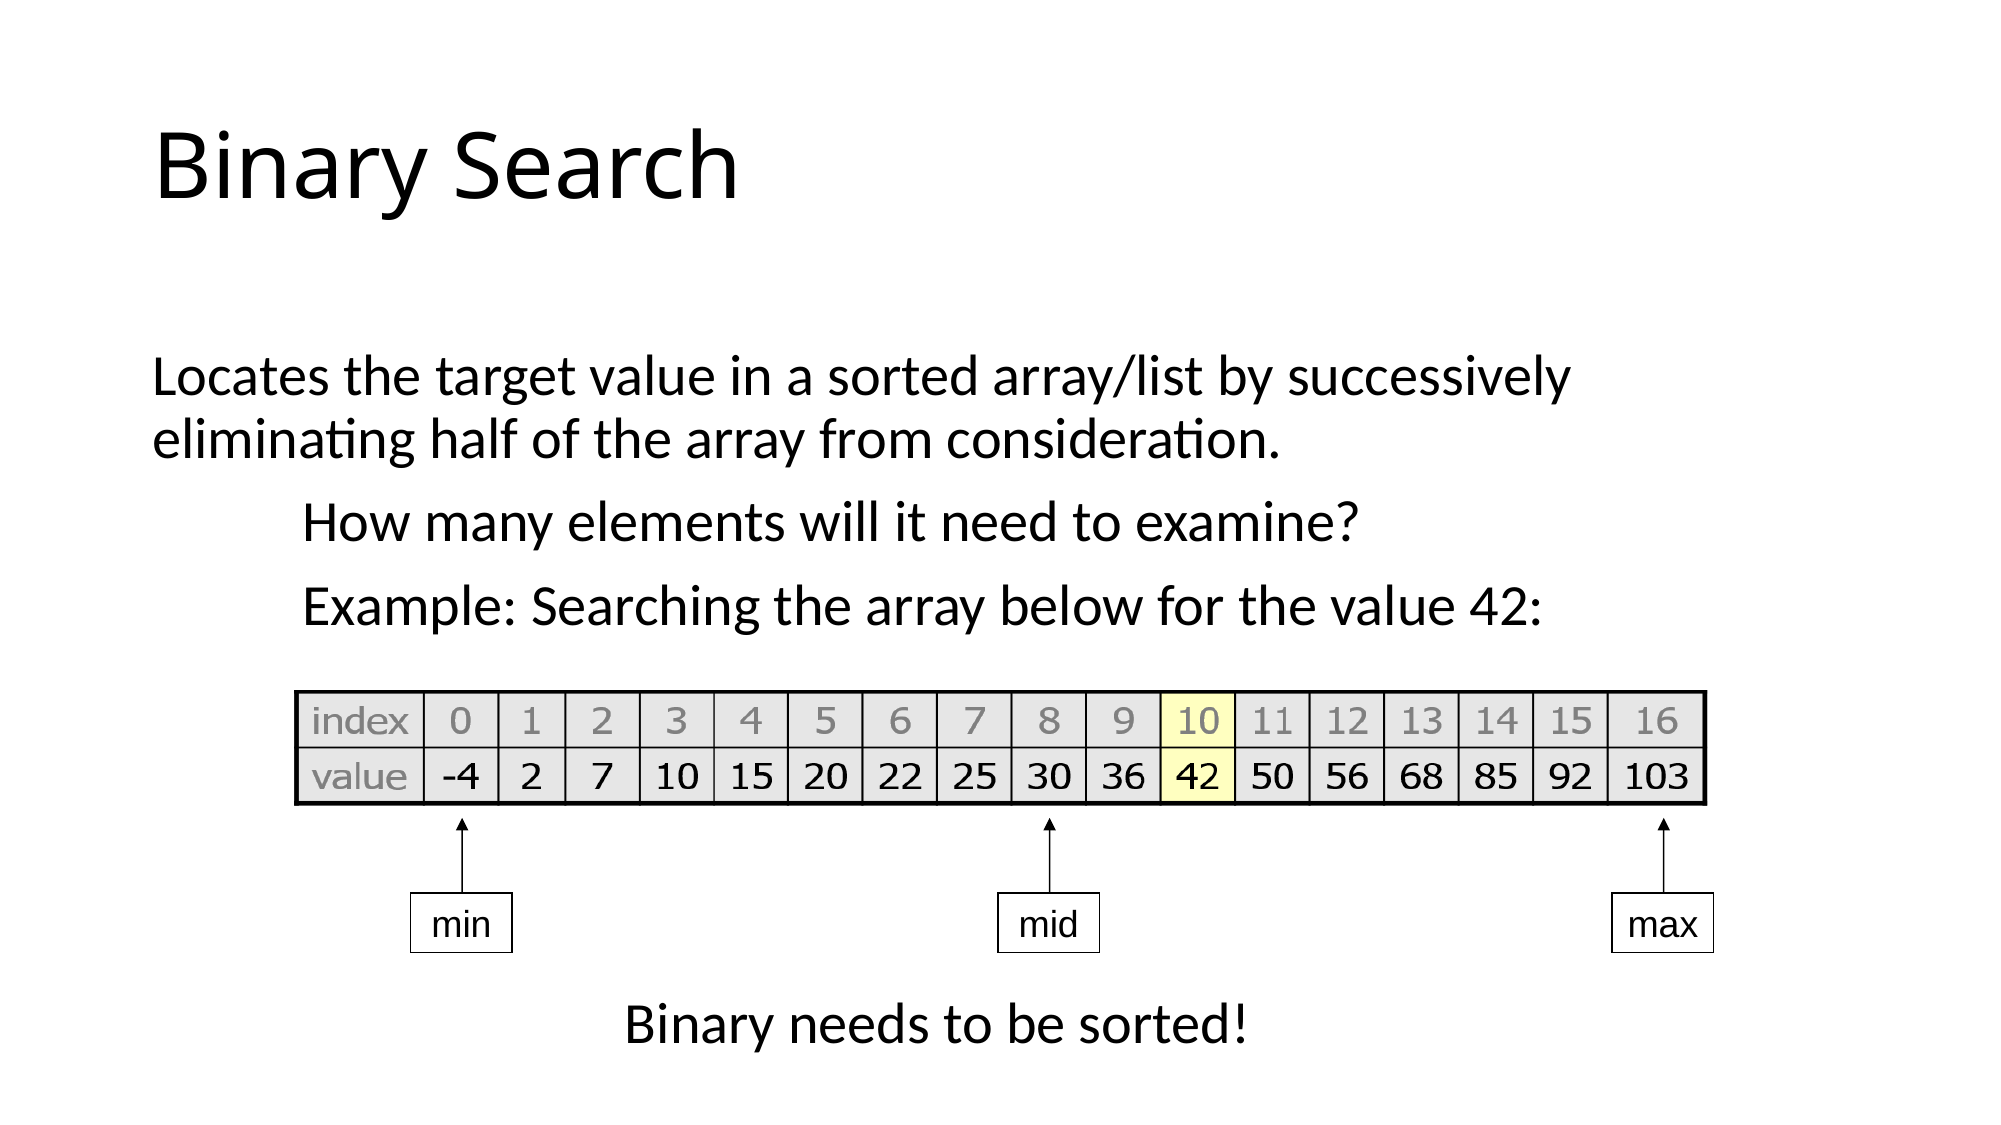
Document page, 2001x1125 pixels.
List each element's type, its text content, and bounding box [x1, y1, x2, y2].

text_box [410, 817, 513, 955]
list Locates the target value in a sorted array/list by successively eliminating half of the array from consideration. How many elements will it need to examine? Example: Searching the array below for the value 42: Binary needs to be sorted! [137, 337, 1863, 1079]
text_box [997, 817, 1100, 955]
title Binary Search [137, 59, 1863, 278]
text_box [1611, 817, 1714, 955]
picture [286, 687, 1714, 818]
